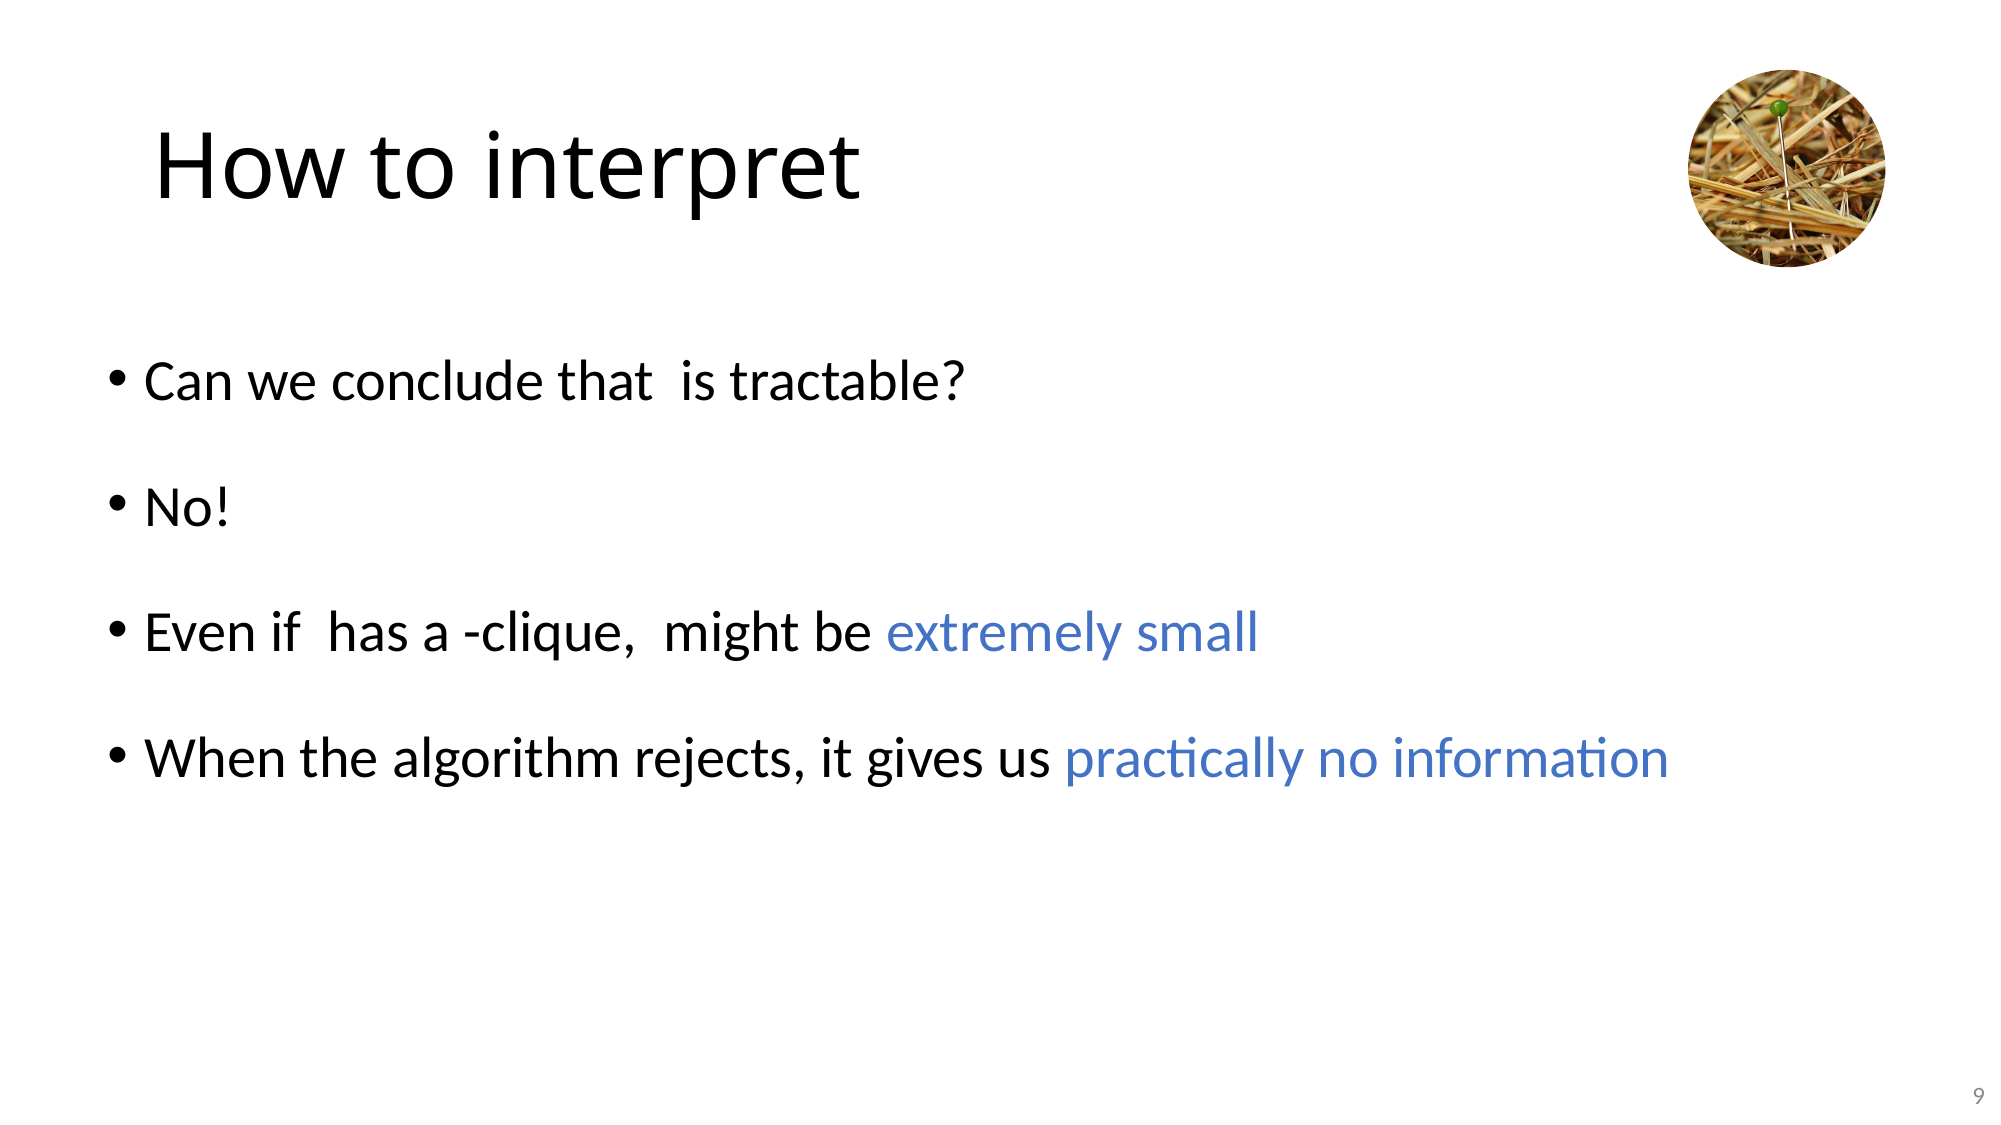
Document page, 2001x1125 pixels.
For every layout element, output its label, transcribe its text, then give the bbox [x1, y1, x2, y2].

slide_number 9 [1550, 1064, 2000, 1125]
picture [1688, 69, 1886, 268]
